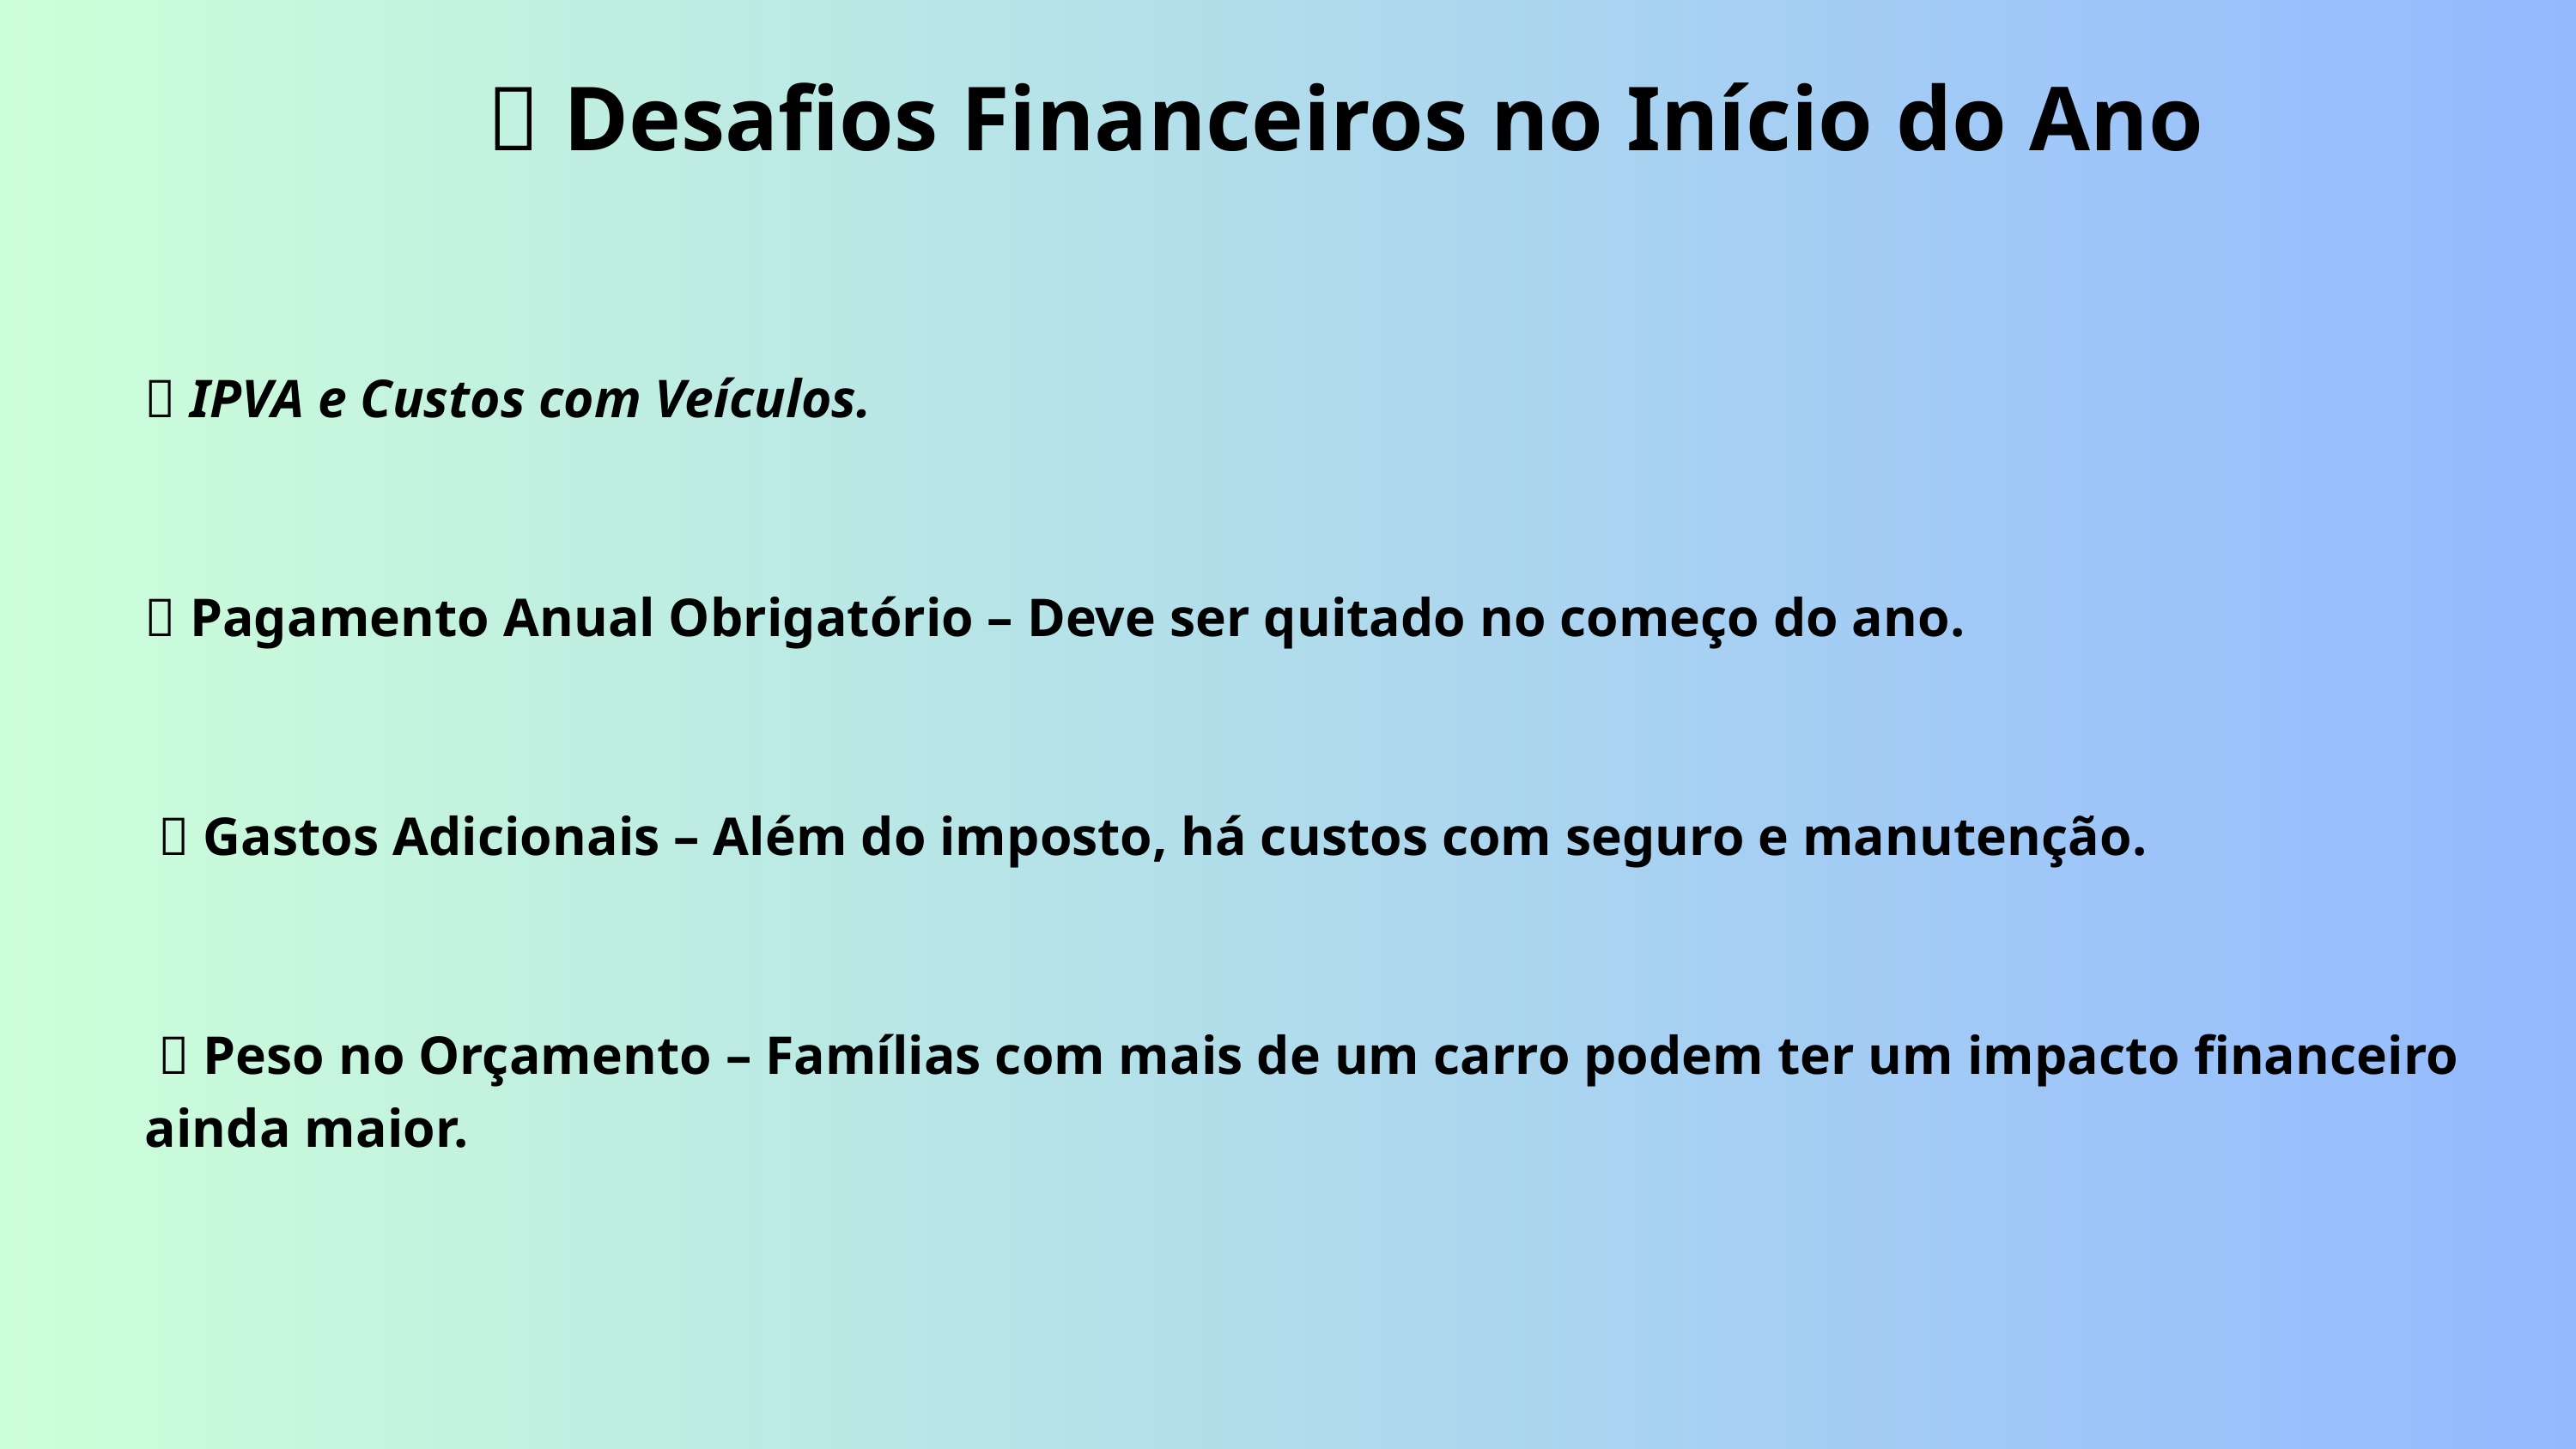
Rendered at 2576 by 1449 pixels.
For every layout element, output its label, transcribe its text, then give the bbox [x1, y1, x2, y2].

text_box 🚗 IPVA e Custos com Veículos. 📅 Pagamento Anual Obrigatório – Deve ser quitado no começo do ano. 🔧 Gastos Adicionais – Além do imposto, há custos com seguro e manutenção. 💵 Peso no Orçamento – Famílias com mais de um carro podem ter um impacto financeiro ainda maior. [144, 282, 2523, 1449]
text_box 📌 Desafios Financeiros no Início do Ano [188, 45, 2505, 282]
